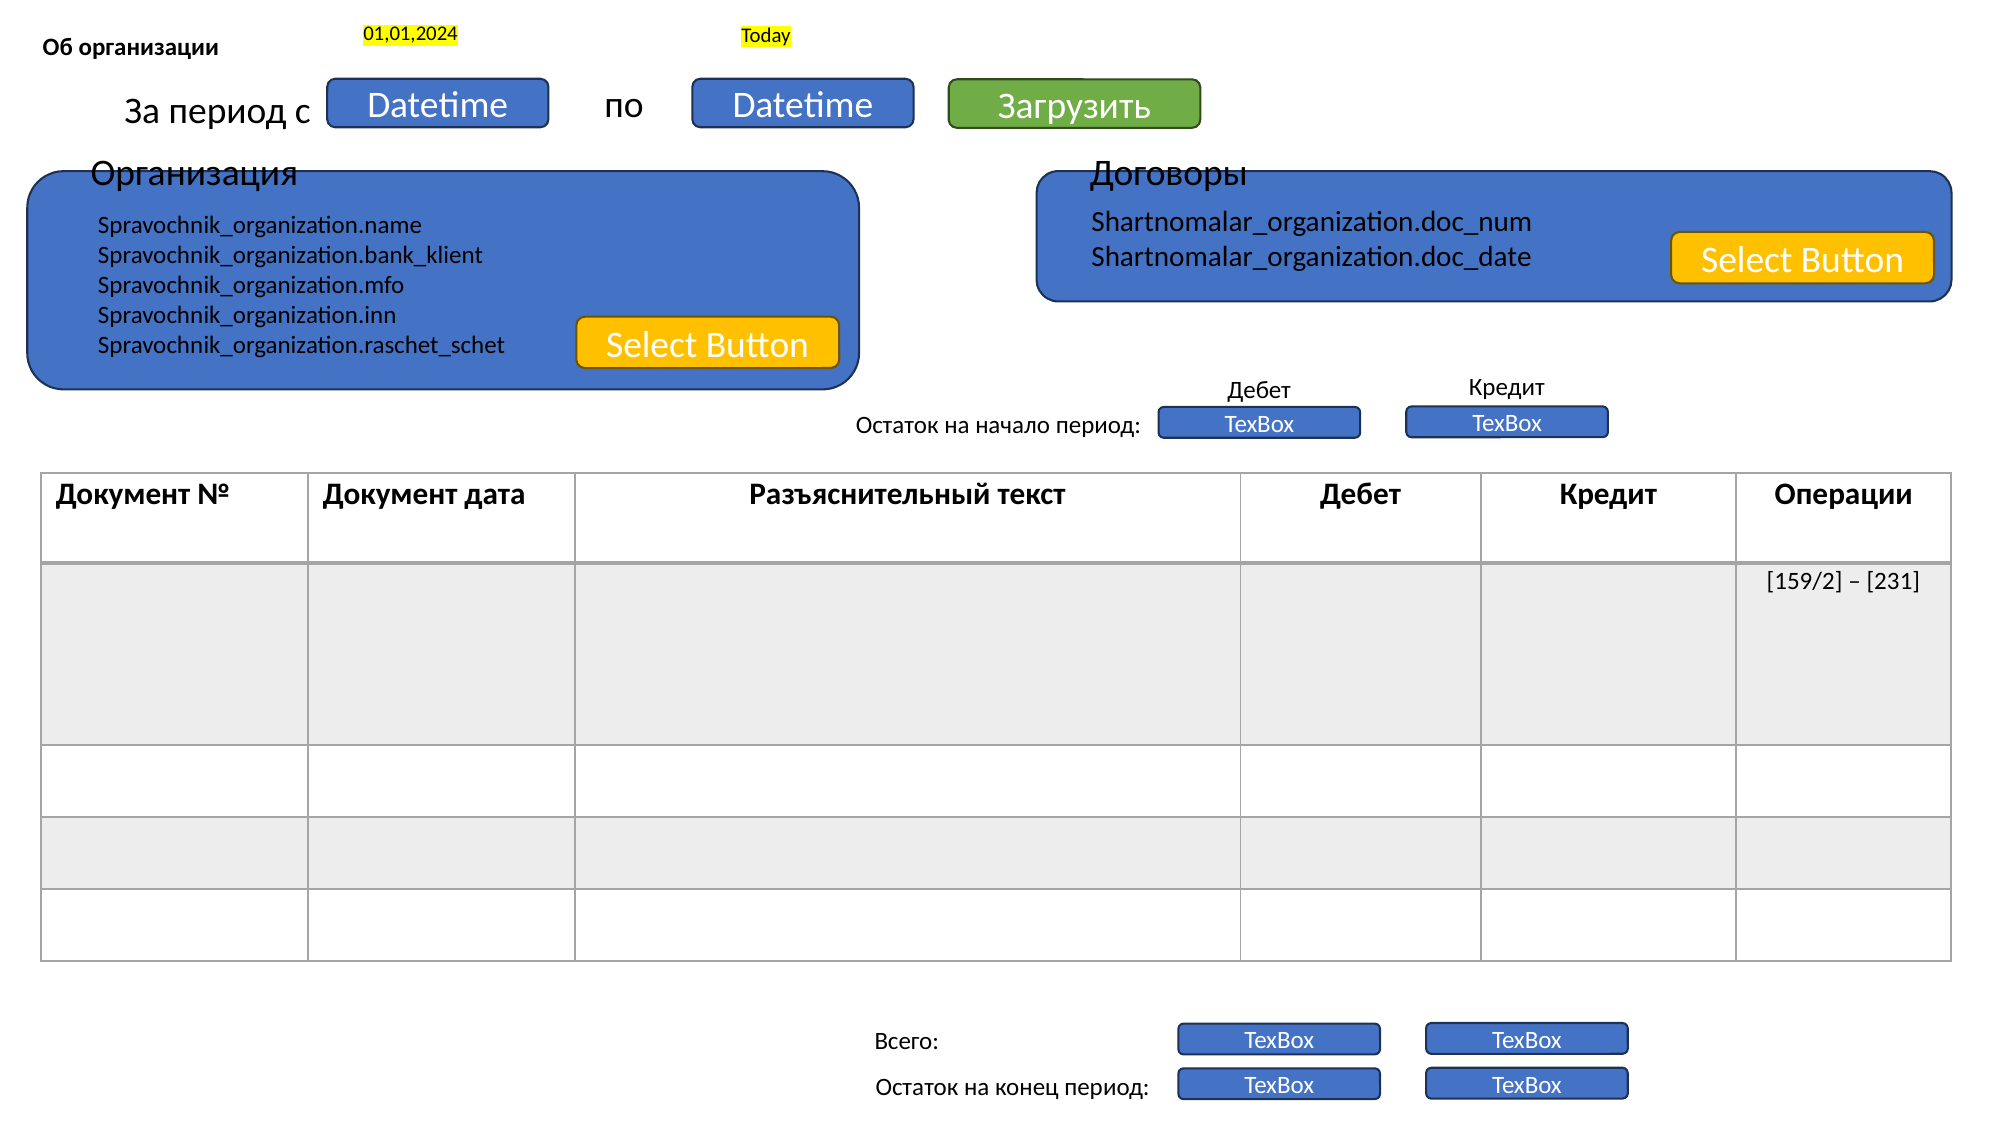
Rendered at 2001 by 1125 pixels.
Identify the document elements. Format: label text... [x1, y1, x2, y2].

text_box 01,01,2024 [348, 12, 473, 52]
table_cell [1241, 565, 1480, 744]
table_cell [309, 746, 574, 816]
text_box Остаток на начало период: [841, 401, 1157, 447]
text_box TexBox [1425, 1021, 1629, 1055]
table_cell [576, 818, 1240, 888]
text_box по [589, 72, 659, 133]
table_cell [42, 746, 307, 816]
table_cell [159/2] – [231] [1737, 565, 1950, 744]
text_box За период с [109, 78, 326, 139]
text_box Datetime [326, 77, 550, 129]
table_cell [1241, 746, 1480, 816]
text_box Select Button [575, 315, 841, 370]
table_cell [576, 746, 1240, 816]
table_cell [1737, 818, 1950, 888]
text_box [26, 170, 861, 391]
table_cell [1482, 818, 1735, 888]
table_cell [309, 565, 574, 744]
table_cell [42, 818, 307, 888]
table_header Разъяснительный текст [576, 474, 1240, 561]
table_cell [309, 890, 574, 960]
table_cell [576, 565, 1240, 744]
table_header Документ дата [309, 474, 574, 561]
table_cell [309, 818, 574, 888]
text_box TexBox [1425, 1066, 1629, 1100]
text_box Select Button [1670, 230, 1936, 285]
table_cell [1482, 746, 1735, 816]
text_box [1406, 363, 1608, 438]
table_header Кредит [1482, 474, 1735, 561]
text_box Организация [75, 140, 313, 201]
table_cell [1737, 746, 1950, 816]
text_box Остаток на конец период: [860, 1062, 1166, 1108]
table_cell [1482, 890, 1735, 960]
text_box Spravochnik_organization.name Spravochnik_organization.bank_klient Spravochnik_organization.mfo Spravochnik_organization.inn Spravochnik_organization.raschet_schet [83, 201, 521, 366]
table_cell [42, 565, 307, 744]
table_cell [42, 890, 307, 960]
text_box Договоры [1075, 140, 1264, 201]
table_cell [1482, 565, 1735, 744]
table_cell [1241, 890, 1480, 960]
table_header Операции [1737, 474, 1950, 561]
text_box Об организации [27, 23, 235, 68]
text_box Datetime [691, 77, 915, 129]
table_cell [1241, 818, 1480, 888]
text_box Today [726, 13, 806, 54]
table_header Документ № [42, 474, 307, 561]
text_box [1158, 366, 1361, 438]
table_cell [1737, 890, 1950, 960]
text_box [1035, 170, 1953, 303]
table_header Дебет [1241, 474, 1480, 561]
text_box Shartnomalar_organization.doc_num Shartnomalar_organization.doc_date [1076, 195, 1548, 280]
text_box TexBox [1177, 1067, 1382, 1101]
text_box Всего: [859, 1017, 955, 1063]
text_box Загрузить [947, 78, 1202, 129]
table_cell [576, 890, 1240, 960]
text_box TexBox [1177, 1022, 1382, 1056]
